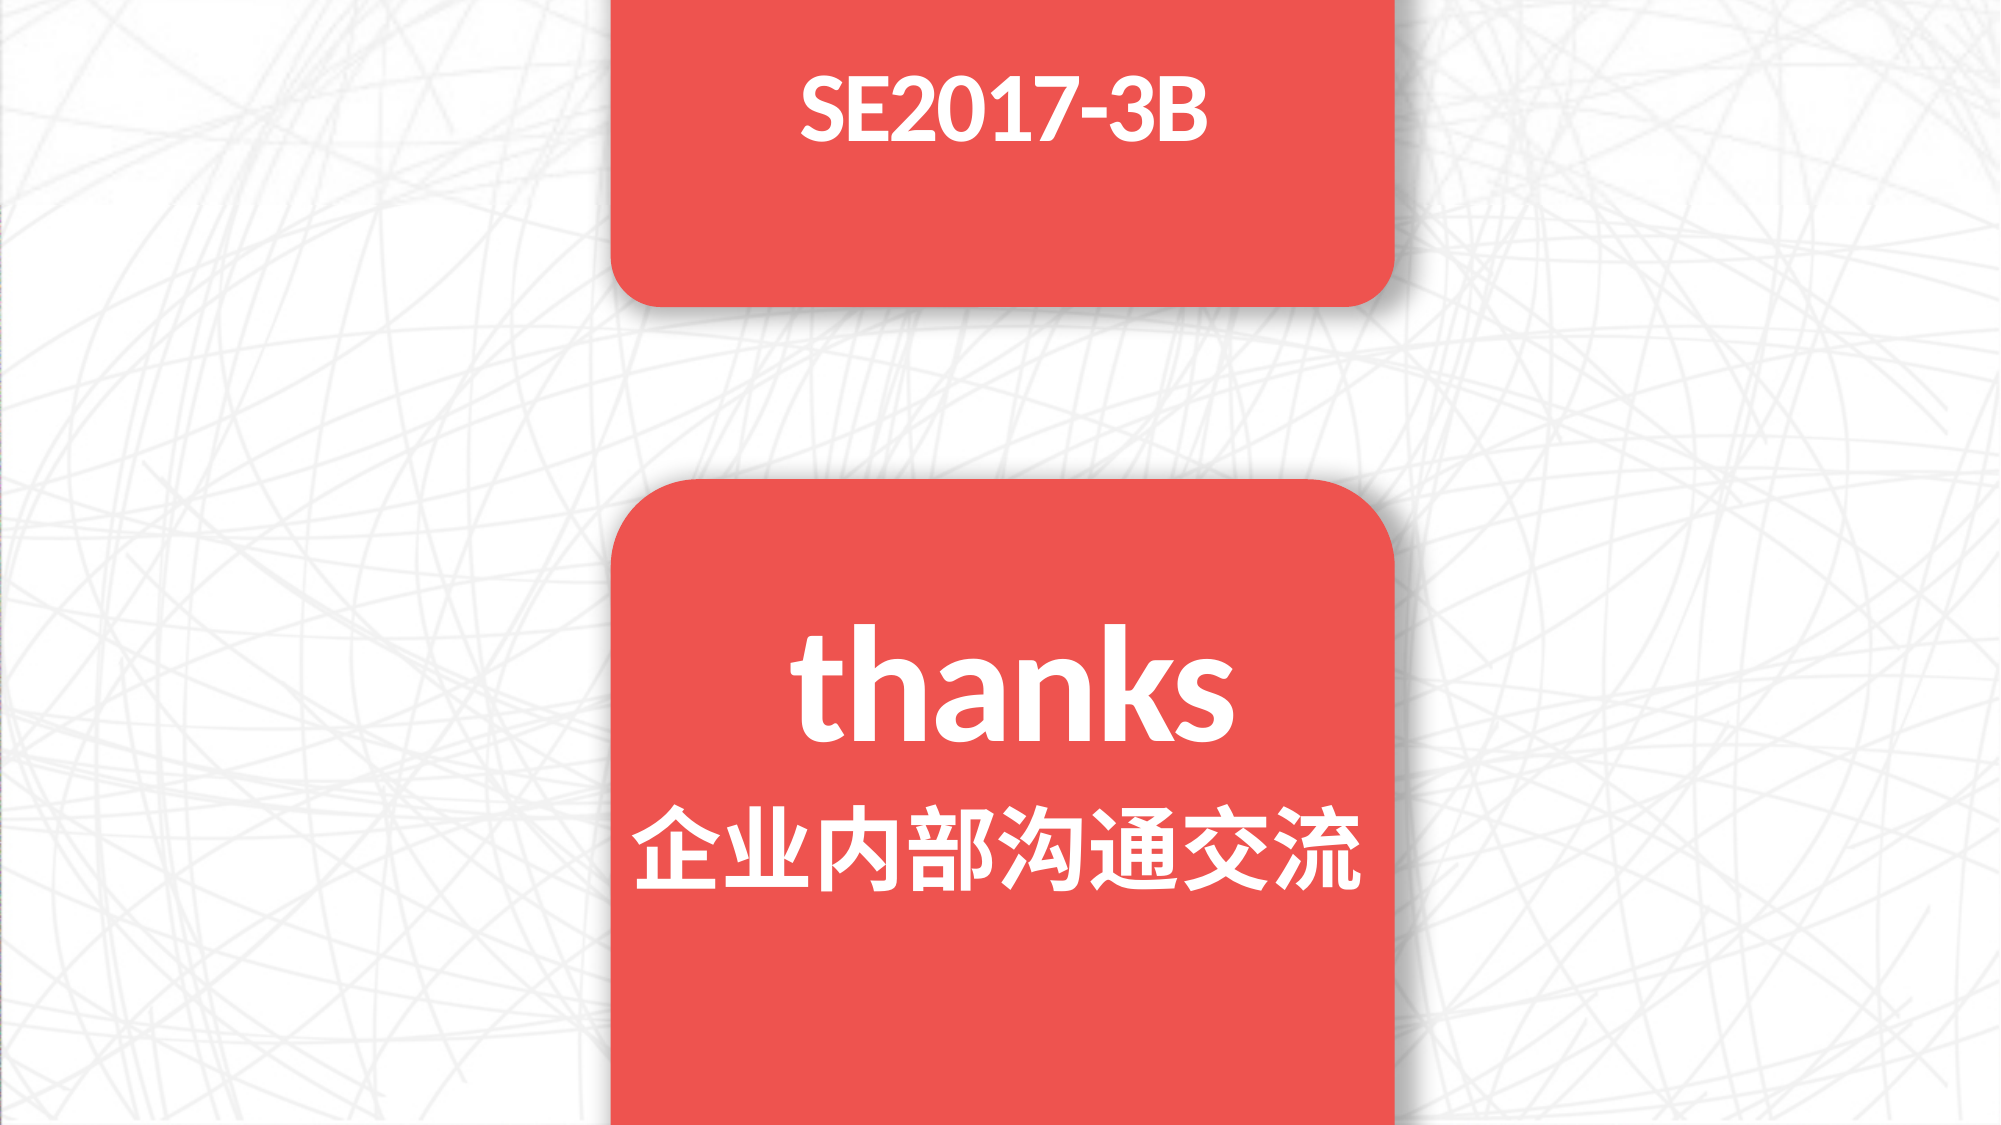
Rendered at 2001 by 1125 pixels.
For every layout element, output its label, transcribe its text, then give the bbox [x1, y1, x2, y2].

text_box 企业内部沟通交流 [615, 784, 1379, 910]
text_box thanks [775, 567, 1254, 782]
text_box [609, 478, 1396, 1125]
text_box [609, 205, 1396, 309]
picture [0, 0, 2001, 1125]
